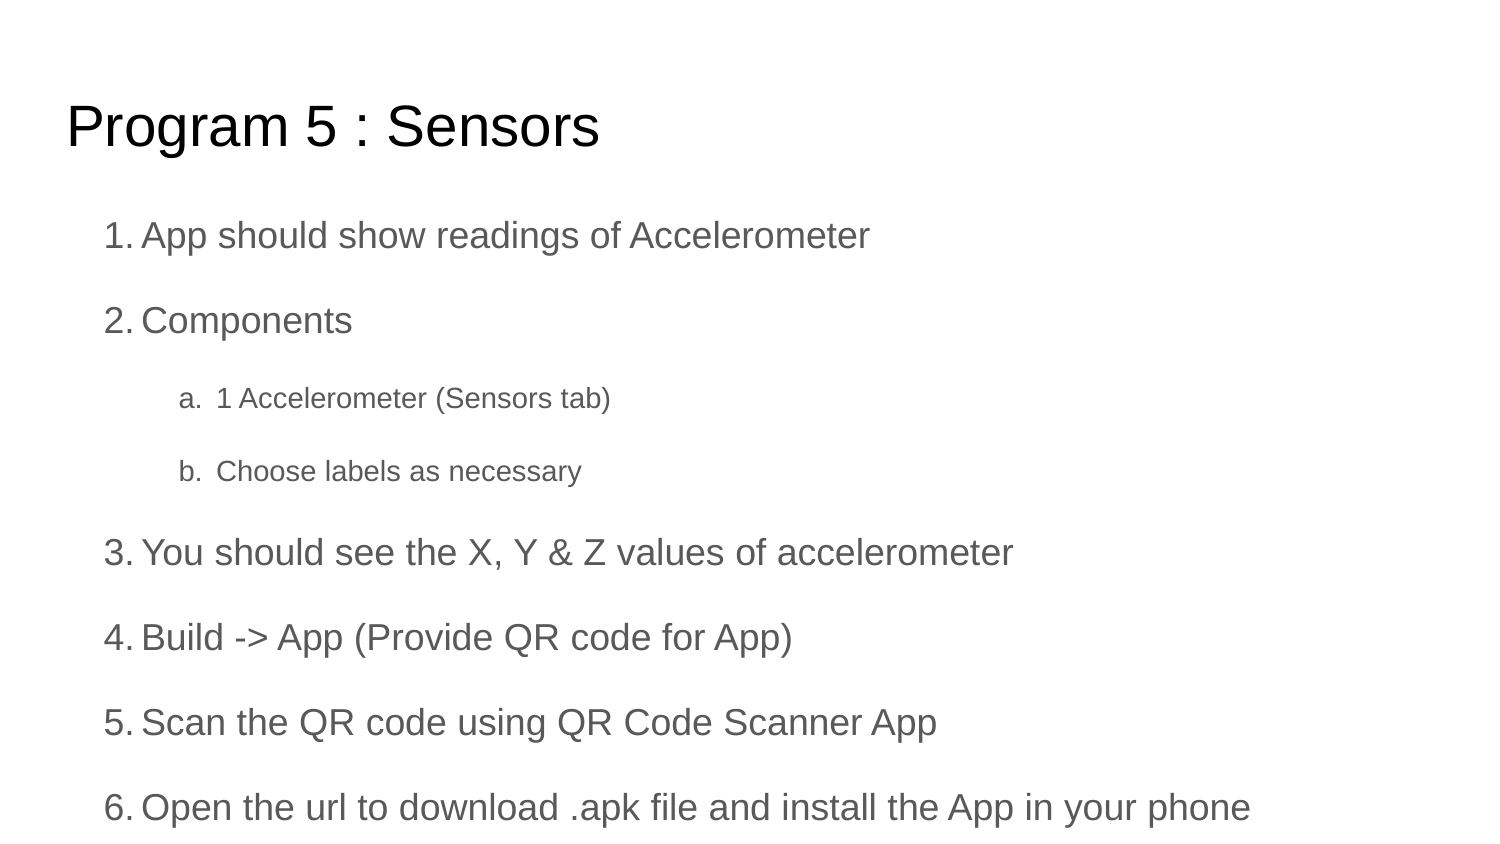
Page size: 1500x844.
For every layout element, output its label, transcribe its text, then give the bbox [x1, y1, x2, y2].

title Program 5 : Sensors [51, 72, 1449, 167]
list App should show readings of Accelerometer Components 1 Accelerometer (Sensors tab) Choose labels as necessary You should see the X, Y & Z values of accelerometer Build -> App (Provide QR code for App) Scan the QR code using QR Code Scanner App Open the url to download .apk file and install the App in your phone [51, 189, 1449, 777]
